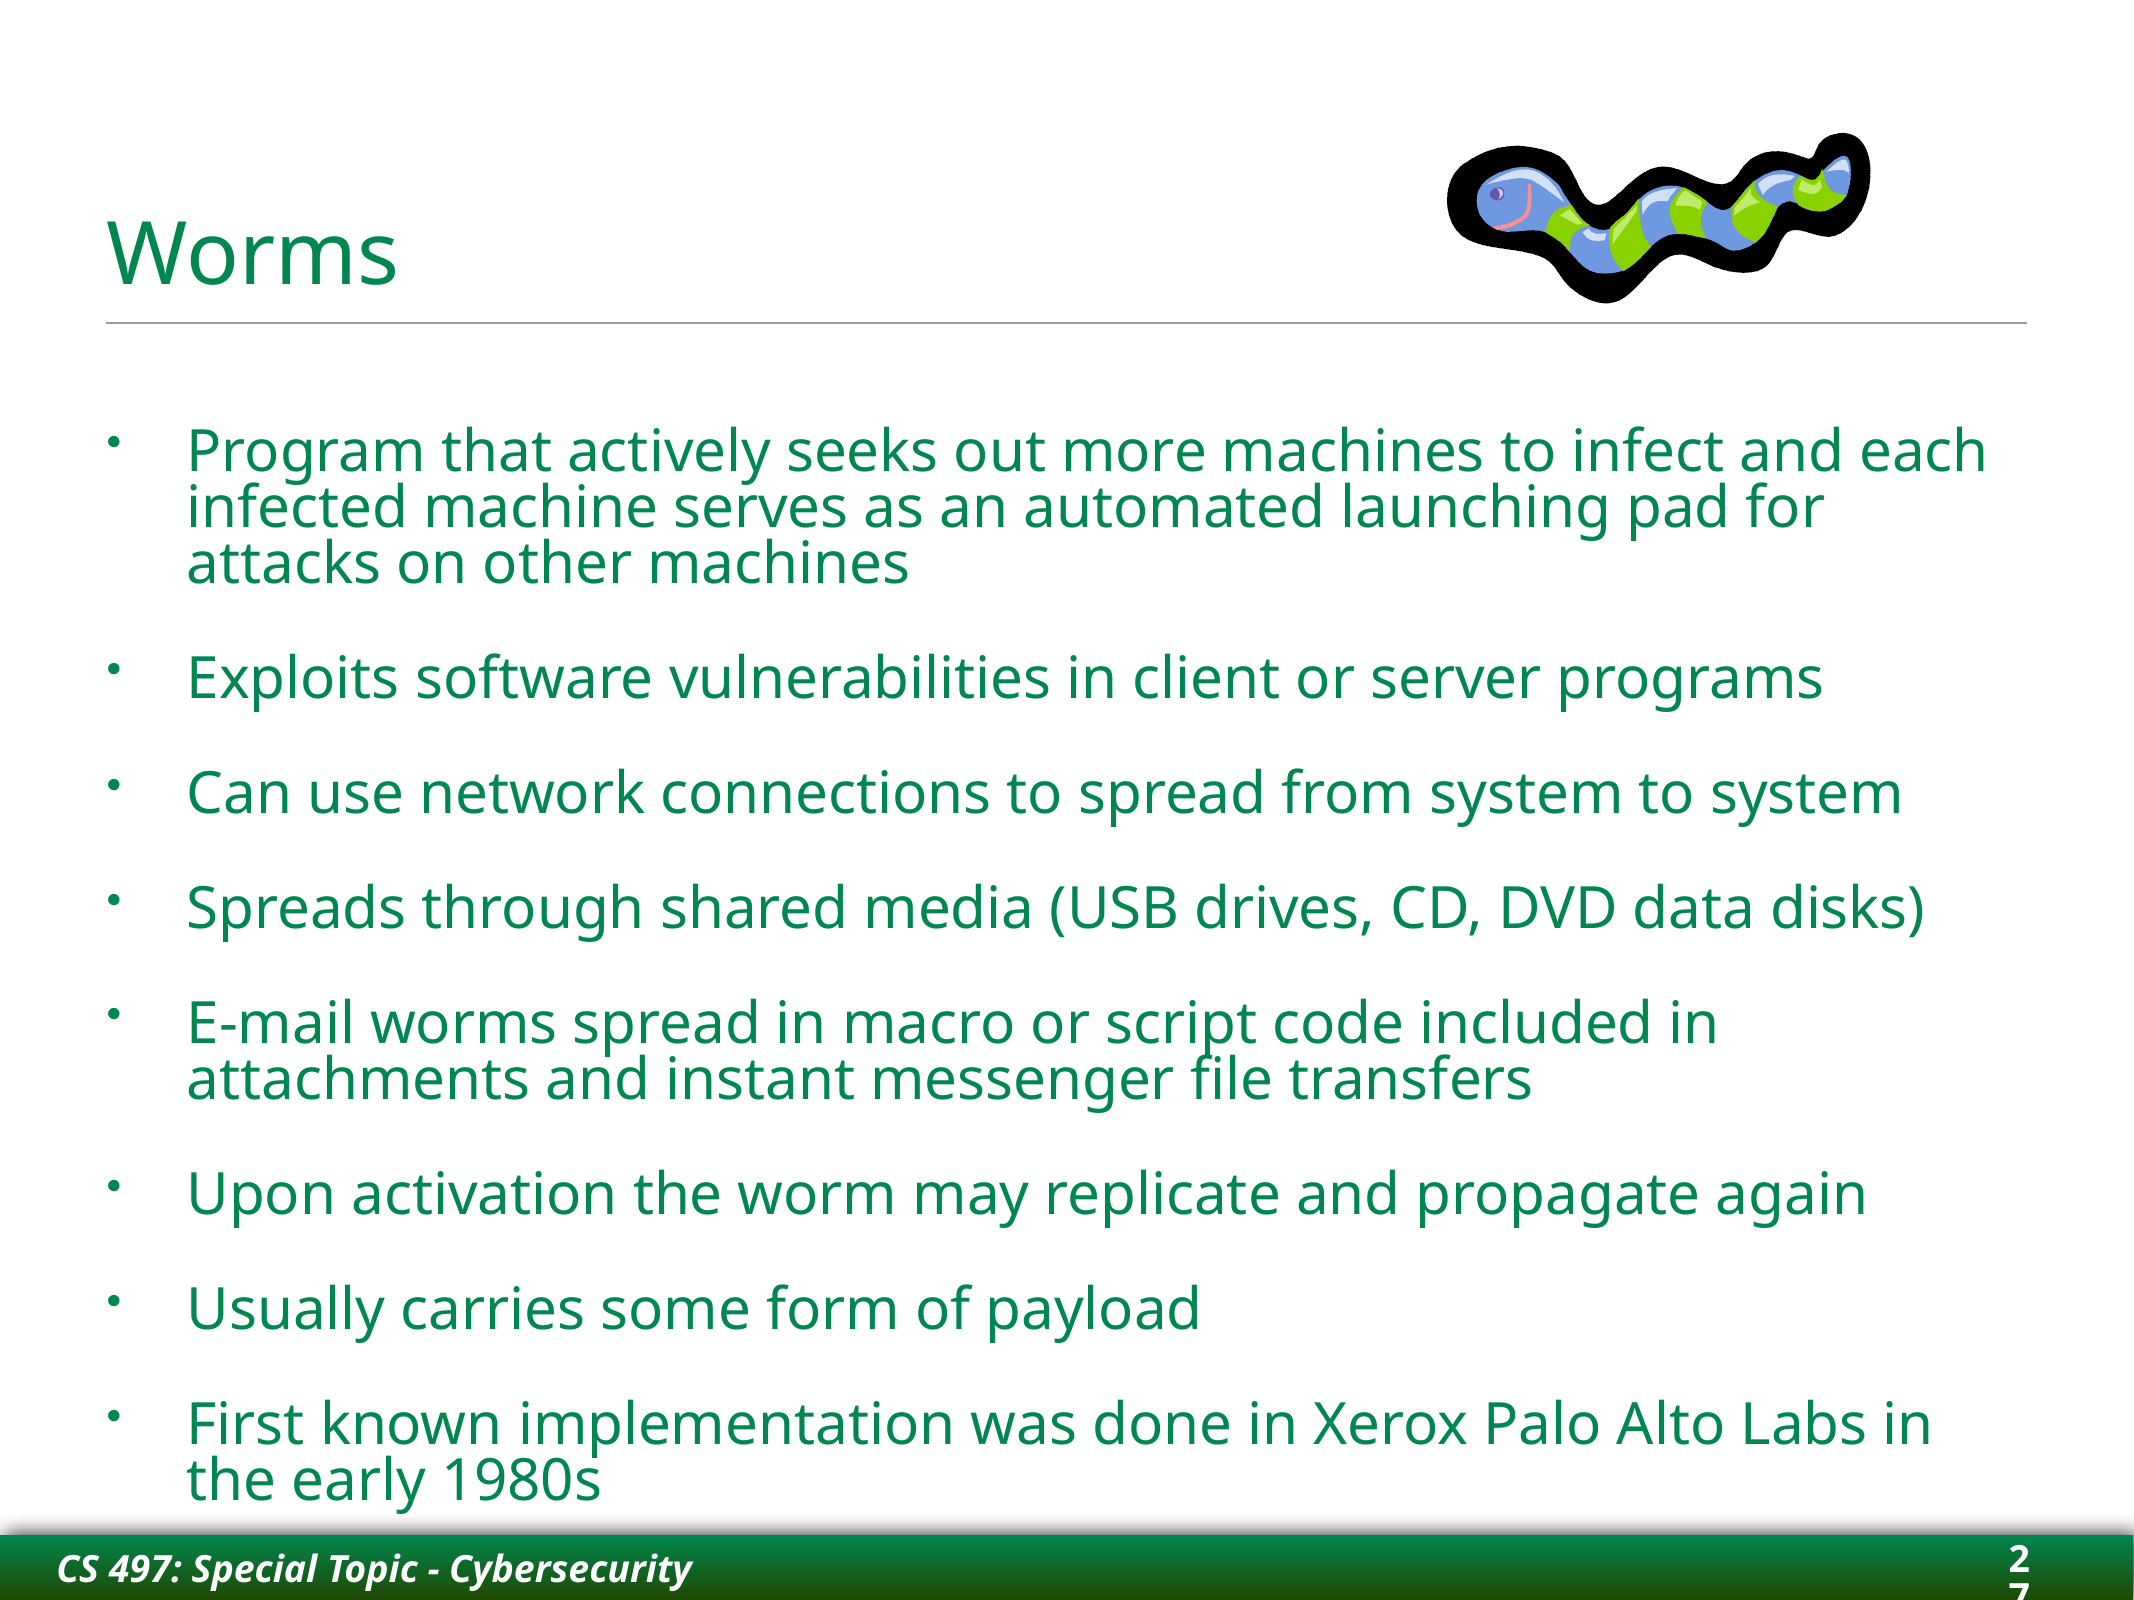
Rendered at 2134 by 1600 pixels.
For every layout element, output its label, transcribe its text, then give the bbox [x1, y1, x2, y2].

title Worms [106, 115, 2028, 303]
picture [1444, 130, 1880, 306]
slide_number 27 [2008, 1534, 2049, 1582]
list Program that actively seeks out more machines to infect and each infected machine serves as an automated launching pad for attacks on other machines Exploits software vulnerabilities in client or server programs Can use network connections to spread from system to system Spreads through shared media (USB drives, CD, DVD data disks) E-mail worms spread in macro or script code included in attachments and instant messenger file transfers Upon activation the worm may replicate and propagate again Usually carries some form of payload First known implementation was done in Xerox Palo Alto Labs in the early 1980s [106, 426, 2028, 1600]
